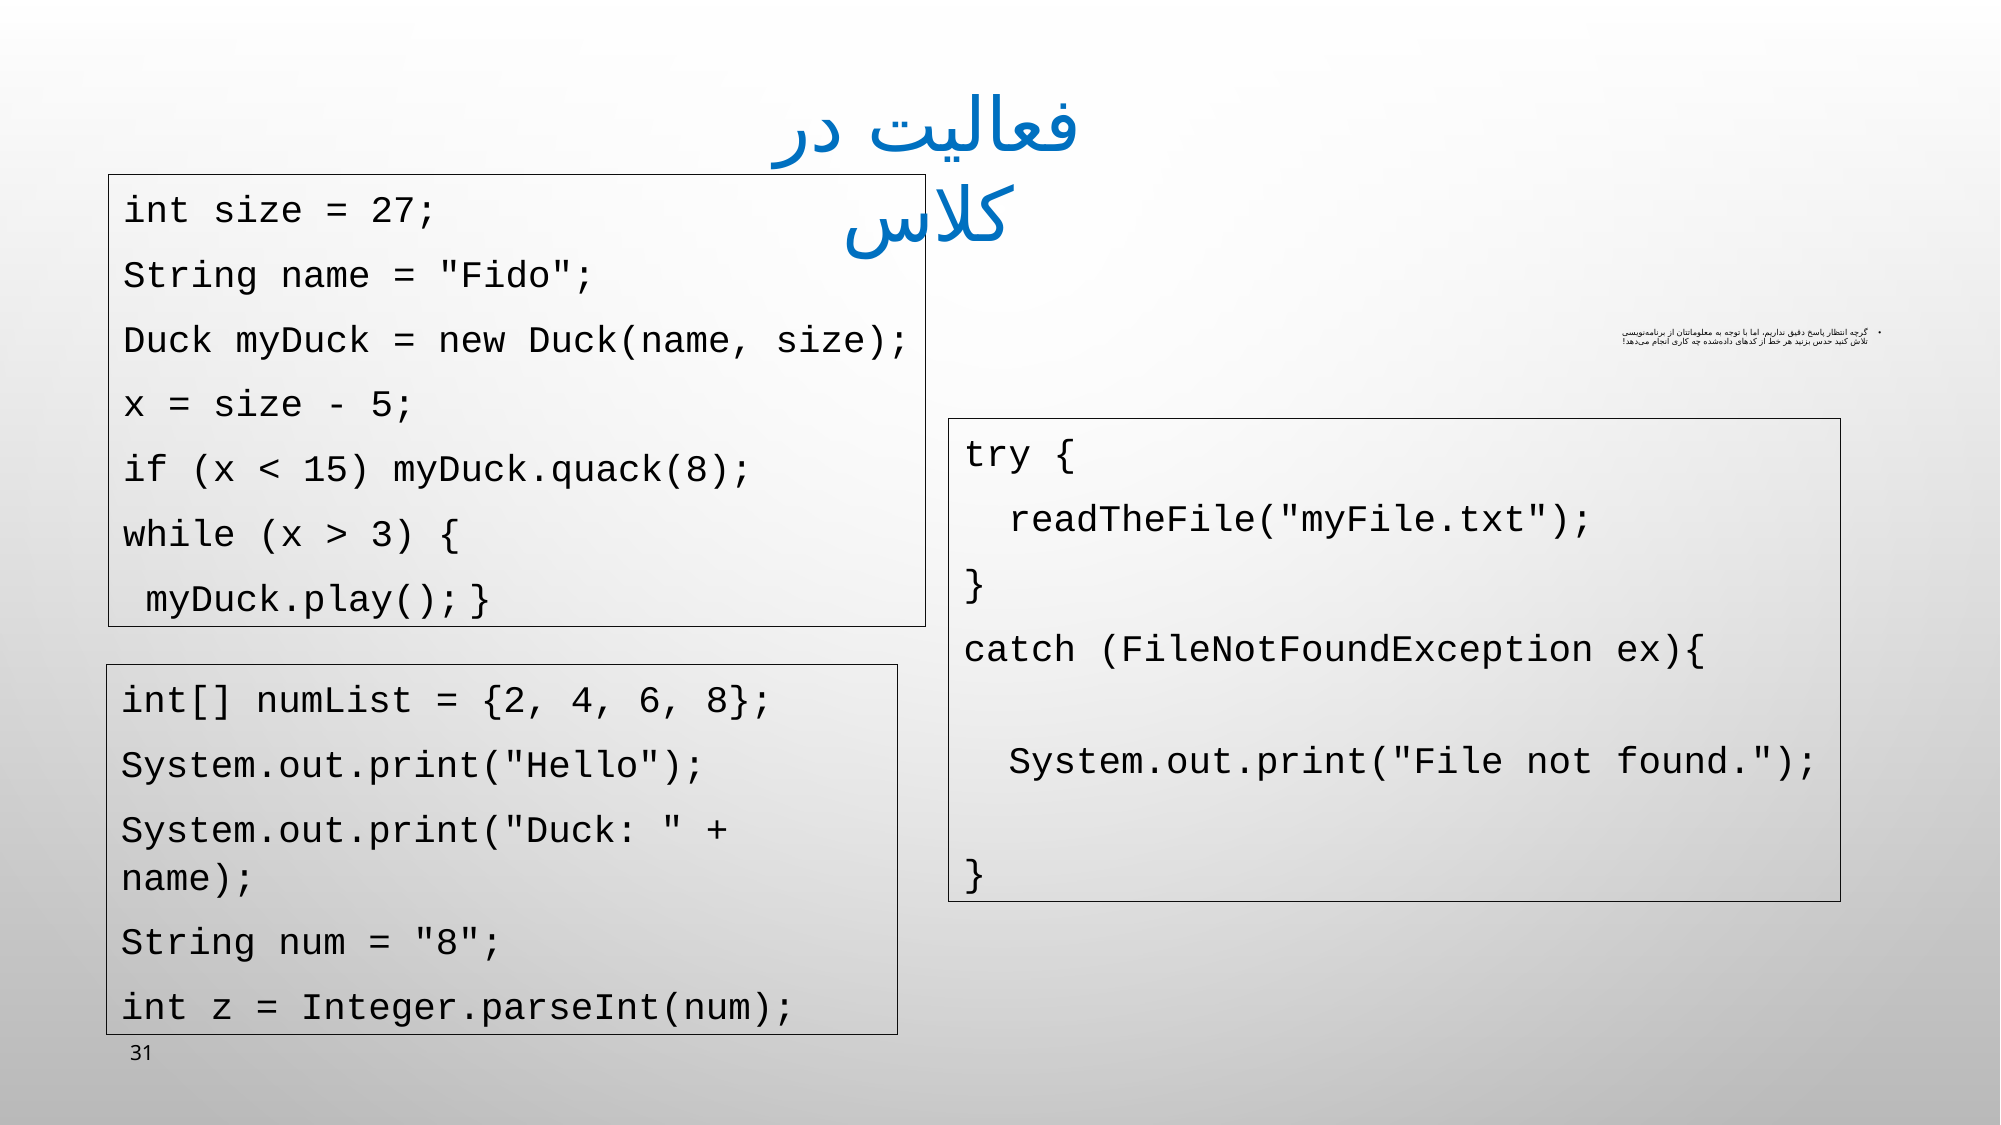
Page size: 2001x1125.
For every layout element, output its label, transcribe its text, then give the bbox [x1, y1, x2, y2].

text_box int size = 27; String name = "Fido"; Duck myDuck = new Duck(name, size); x = size - 5; if (x < 15) myDuck.quack(8); while (x > 3) { myDuck.play(); } [108, 174, 926, 627]
text_box try { readTheFile("myFile.txt"); } catch (FileNotFoundException ex){ System.out.print("File not found."); } [948, 418, 1841, 902]
text_box int[] numList = {2, 4, 6, 8}; System.out.print("Hello"); System.out.print("Duck: " + name); String num = "8"; int z = Integer.parseInt(num); [106, 664, 898, 1035]
picture [0, 0, 2000, 1125]
slide_number 31 [43, 1023, 169, 1084]
text_box فعالیت در کلاس [675, 68, 1181, 175]
title گرچه انتظار پاسخ دقیق نداریم، اما با توجه به معلوماتتان از برنامه‌نویسی تلاش کنید حدس بزنید هر خط از کدهای داده‌شده چه کاری انجام می‌دهد! [926, 321, 1894, 365]
